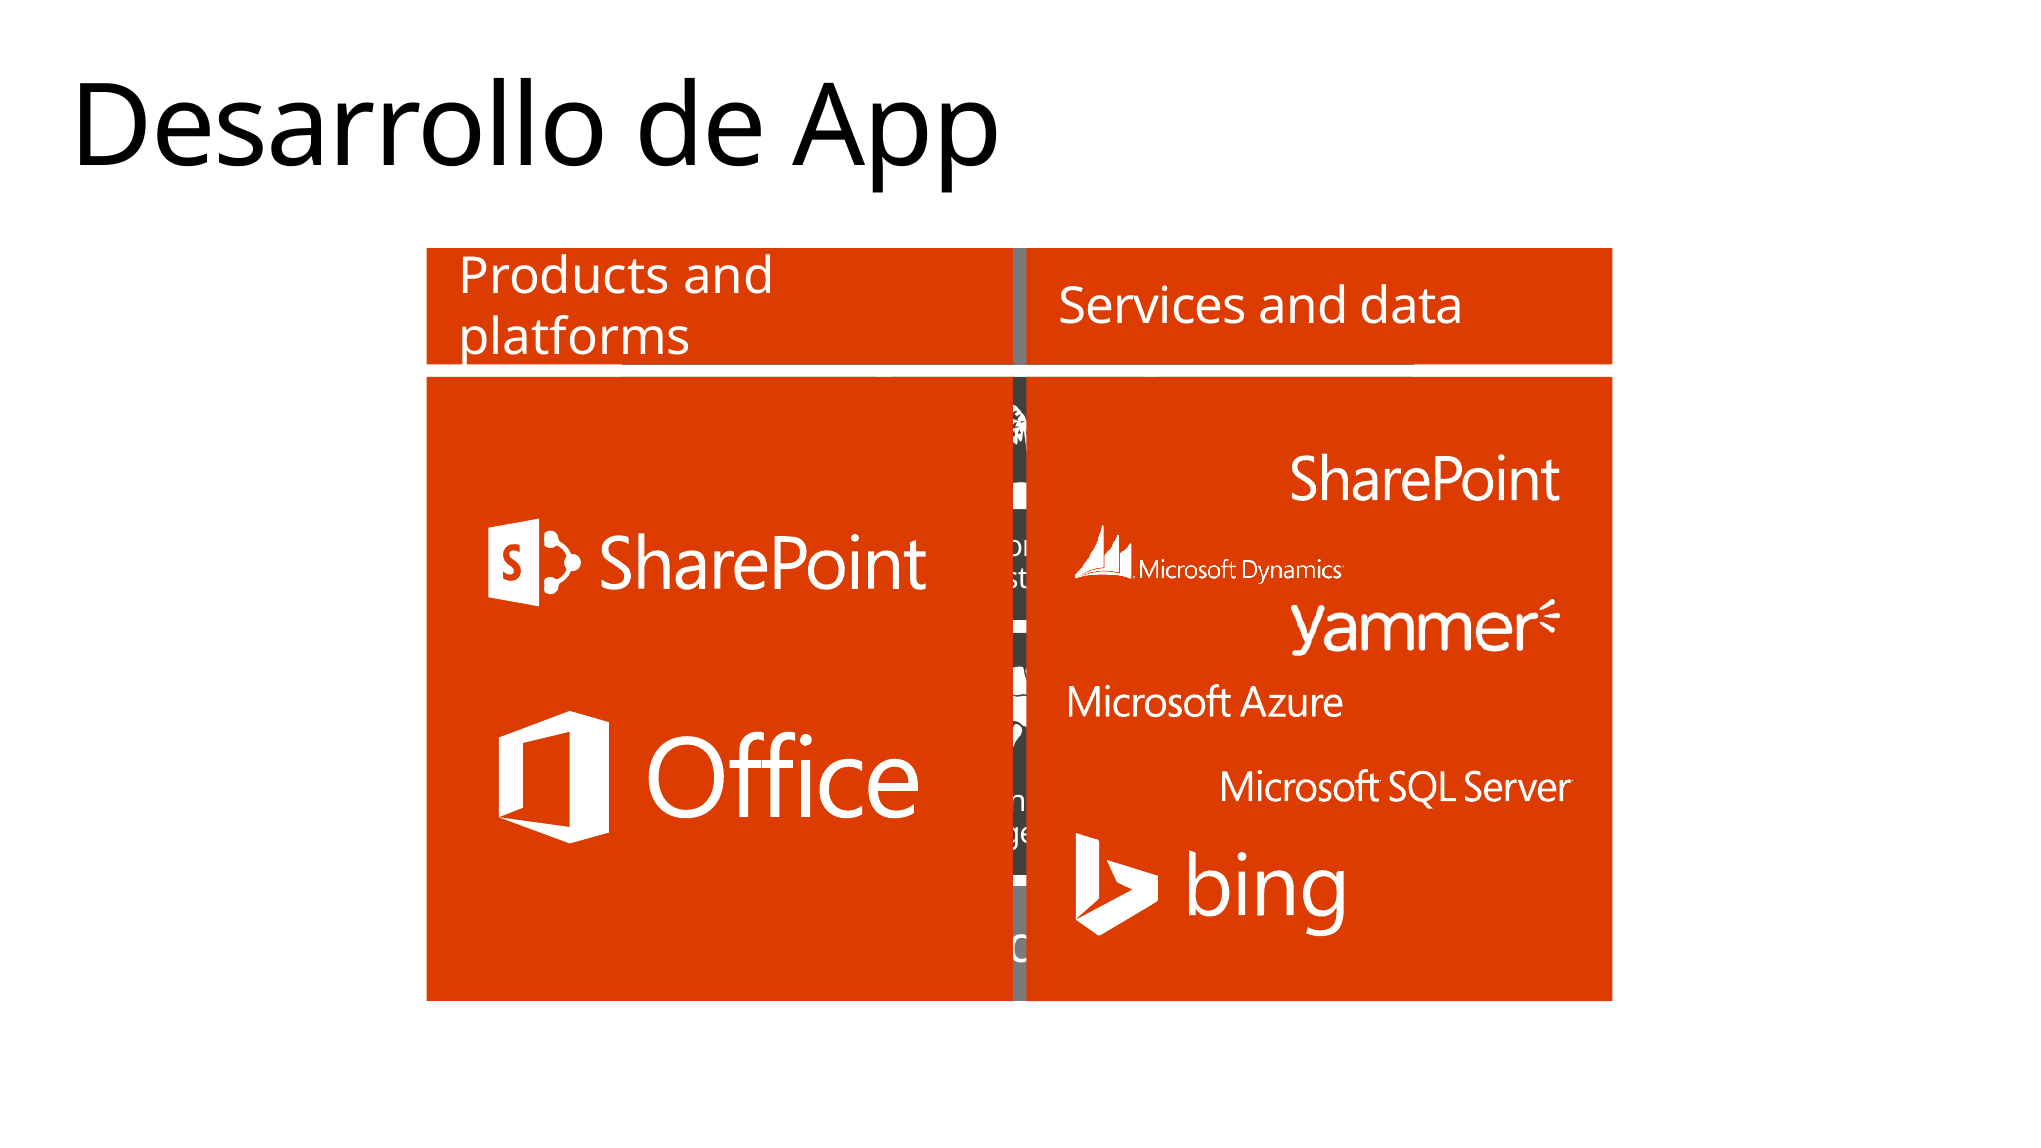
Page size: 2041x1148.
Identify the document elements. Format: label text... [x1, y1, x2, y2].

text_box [1026, 247, 1613, 1002]
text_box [426, 247, 1014, 1002]
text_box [1014, 376, 1026, 621]
title Desarrollo de App [45, 51, 1912, 177]
text_box Apps [1014, 247, 1026, 365]
text_box App catalog and store [1014, 886, 1026, 1002]
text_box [1014, 632, 1026, 876]
